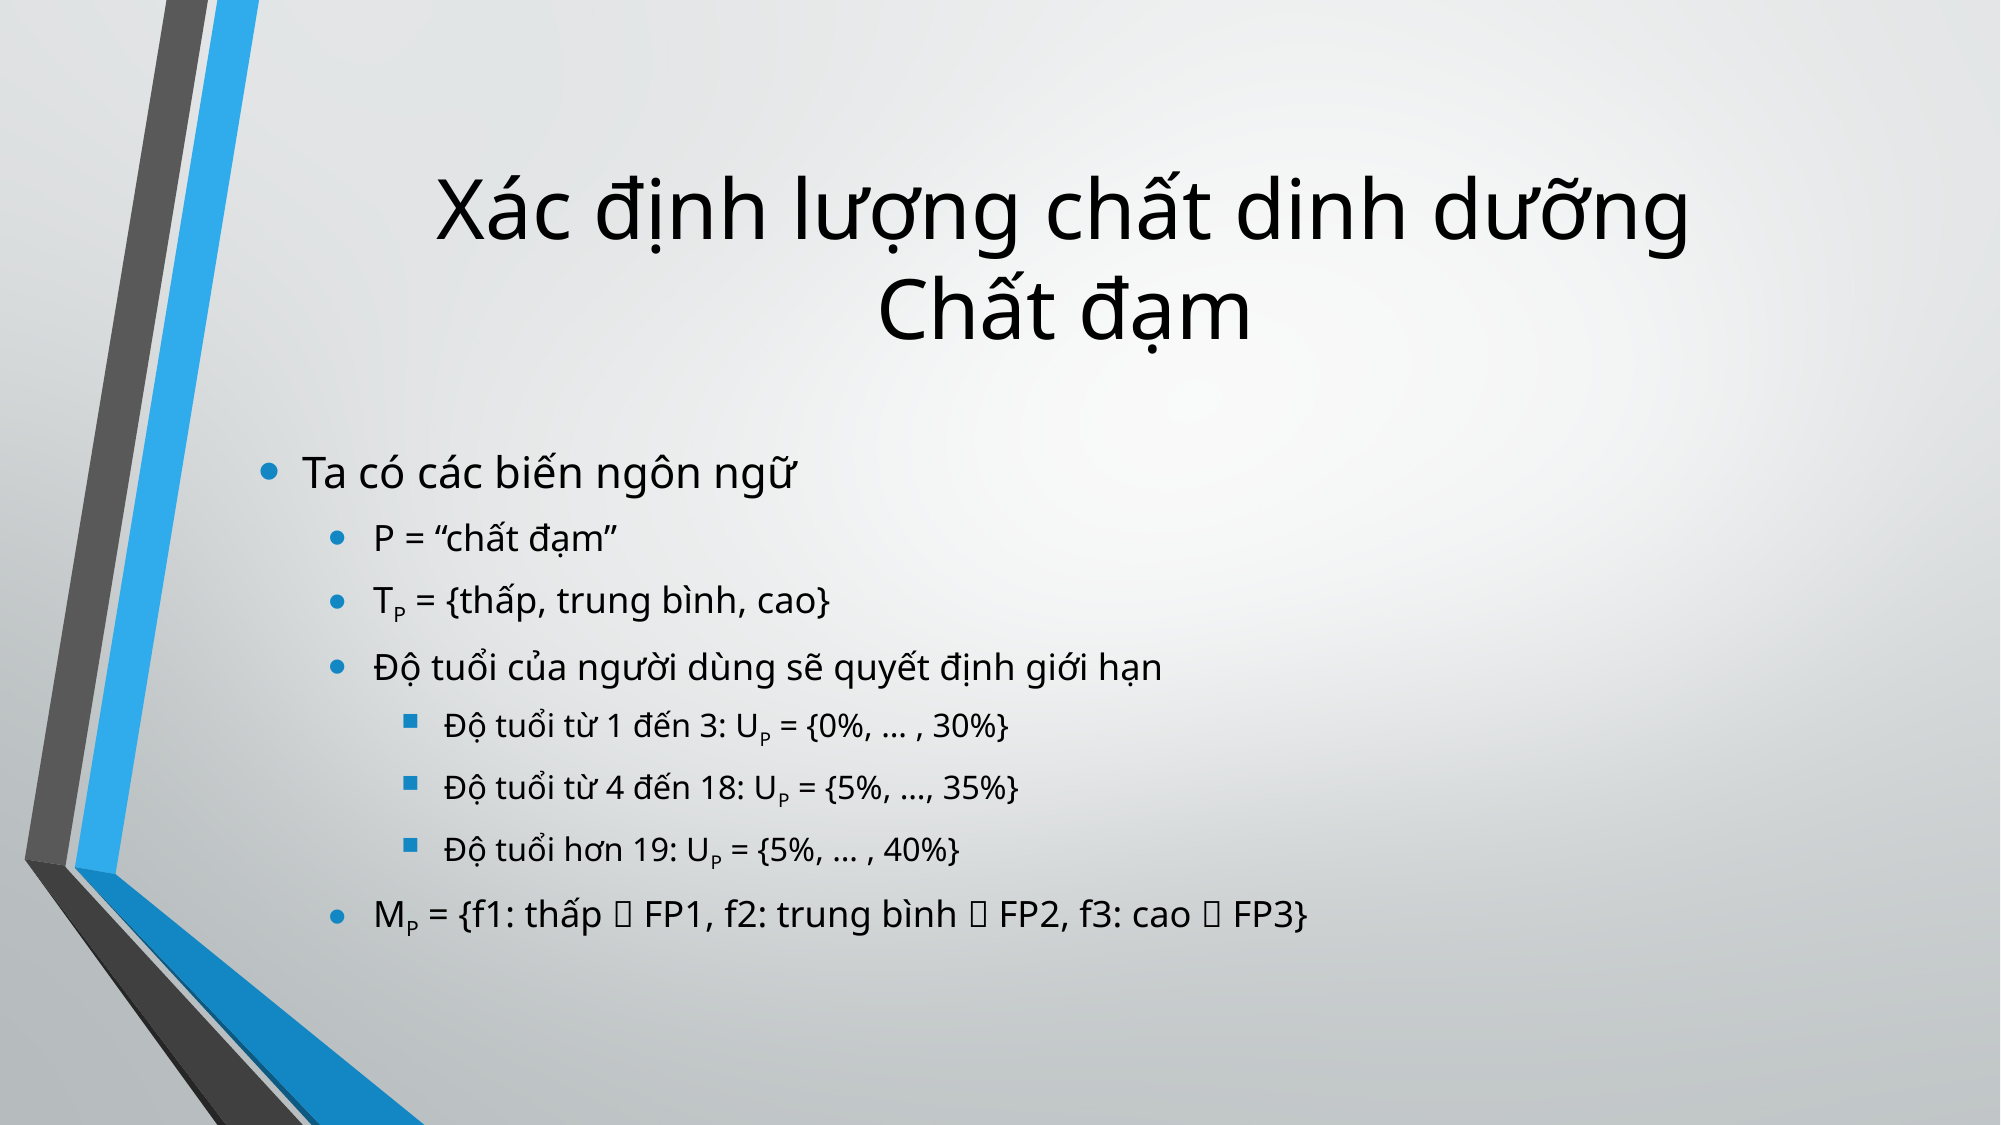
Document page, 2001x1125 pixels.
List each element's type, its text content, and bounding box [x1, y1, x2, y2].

list Ta có các biến ngôn ngữ P = “chất đạm” TP = {thấp, trung bình, cao} Độ tuổi của người dùng sẽ quyết định giới hạn Độ tuổi từ 1 đến 3: UP = {0%, … , 30%} Độ tuổi từ 4 đến 18: UP = {5%, …, 35%} Độ tuổi hơn 19: UP = {5%, … , 40%} MP = {f1: thấp  FP1, f2: trung bình  FP2, f3: cao  FP3} [243, 437, 1887, 950]
title Xác định lượng chất dinh dưỡng Chất đạm [243, 112, 1887, 400]
